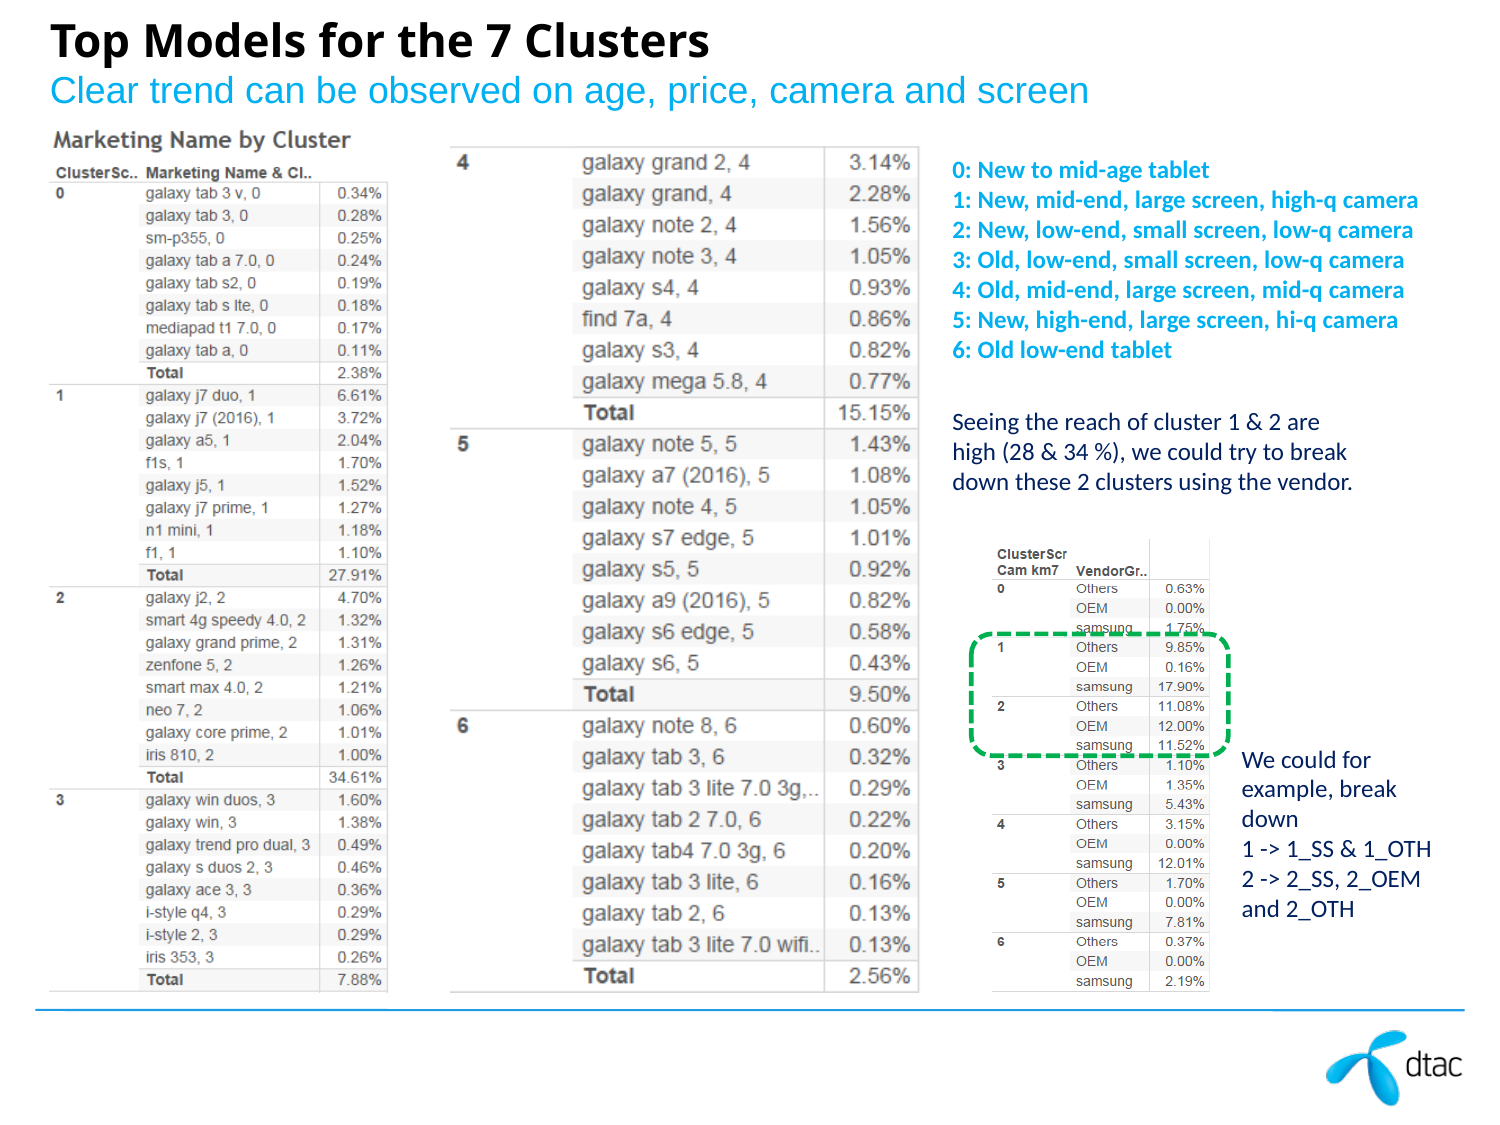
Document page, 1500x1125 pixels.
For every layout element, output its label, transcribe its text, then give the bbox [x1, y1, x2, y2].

text_box [970, 632, 992, 757]
text_box 0: New to mid-age tablet 1: New, mid-end, large screen, high-q camera 2: New, low-end, small screen, low-q camera 3: Old, low-end, small screen, low-q camera 4: Old, mid-end, large screen, mid-q camera 5: New, high-end, large screen, hi-q camera 6: Old low-end tablet [937, 146, 1447, 371]
picture [1316, 1019, 1477, 1116]
picture [992, 536, 1210, 993]
text_box Top Models for the 7 Clusters Clear trend can be observed on age, price, camera and screen [49, 11, 1480, 122]
text_box We could for example, break down 1 -> 1_SS & 1_OTH 2 -> 2_SS, 2_OEM and 2_OTH [1226, 735, 1469, 931]
text_box [1210, 633, 1230, 757]
picture [449, 145, 921, 993]
picture [49, 121, 389, 993]
text_box Seeing the reach of cluster 1 & 2 are high (28 & 34 %), we could try to break down these 2 clusters using the vendor. [937, 397, 1373, 503]
